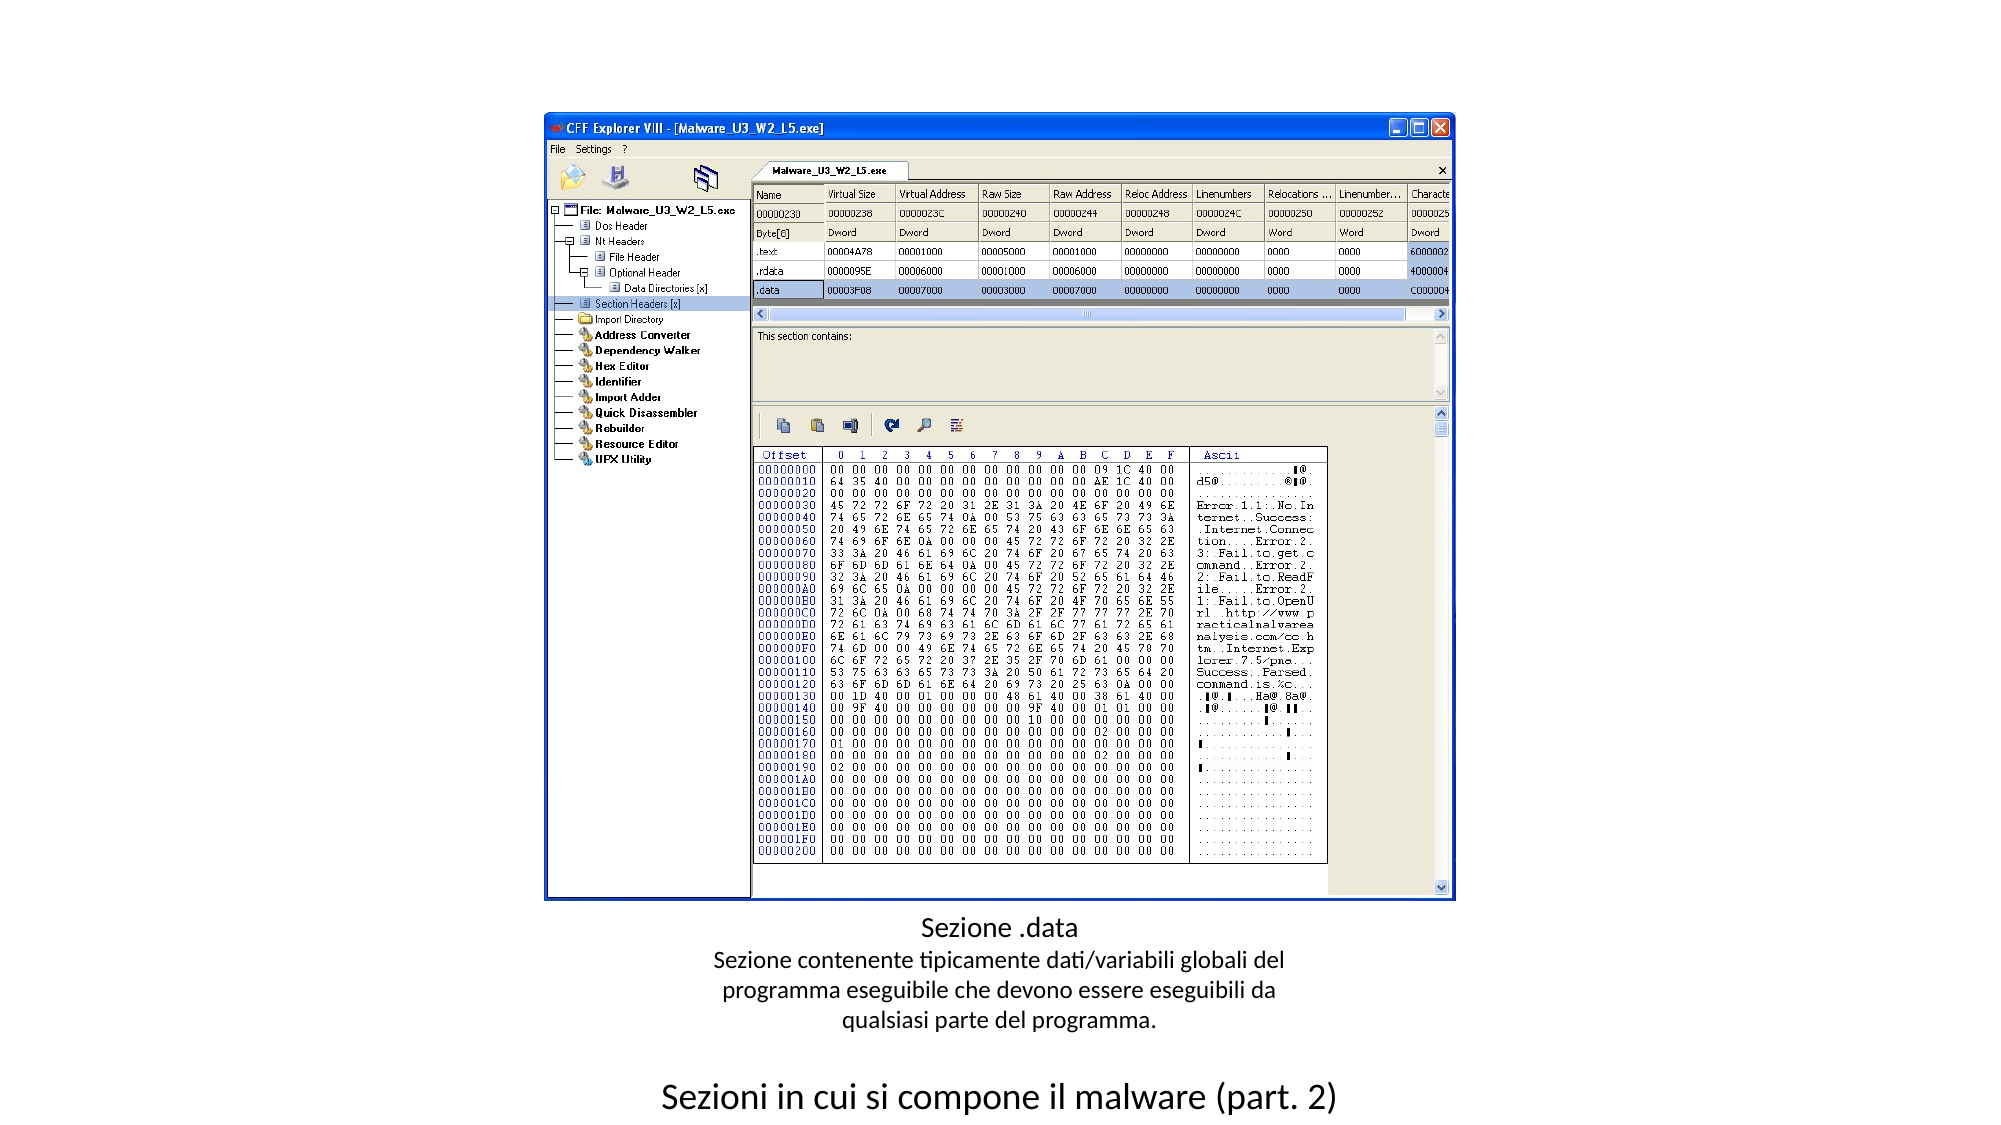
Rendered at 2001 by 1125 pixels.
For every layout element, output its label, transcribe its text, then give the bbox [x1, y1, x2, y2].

picture [544, 112, 1456, 901]
text_box Sezioni in cui si compone il malware (part. 2) [0, 1064, 2000, 1125]
text_box Sezione .data Sezione contenente tipicamente dati/variabili globali del programma eseguibile che devono essere eseguibili da qualsiasi parte del programma. [692, 901, 1308, 1041]
